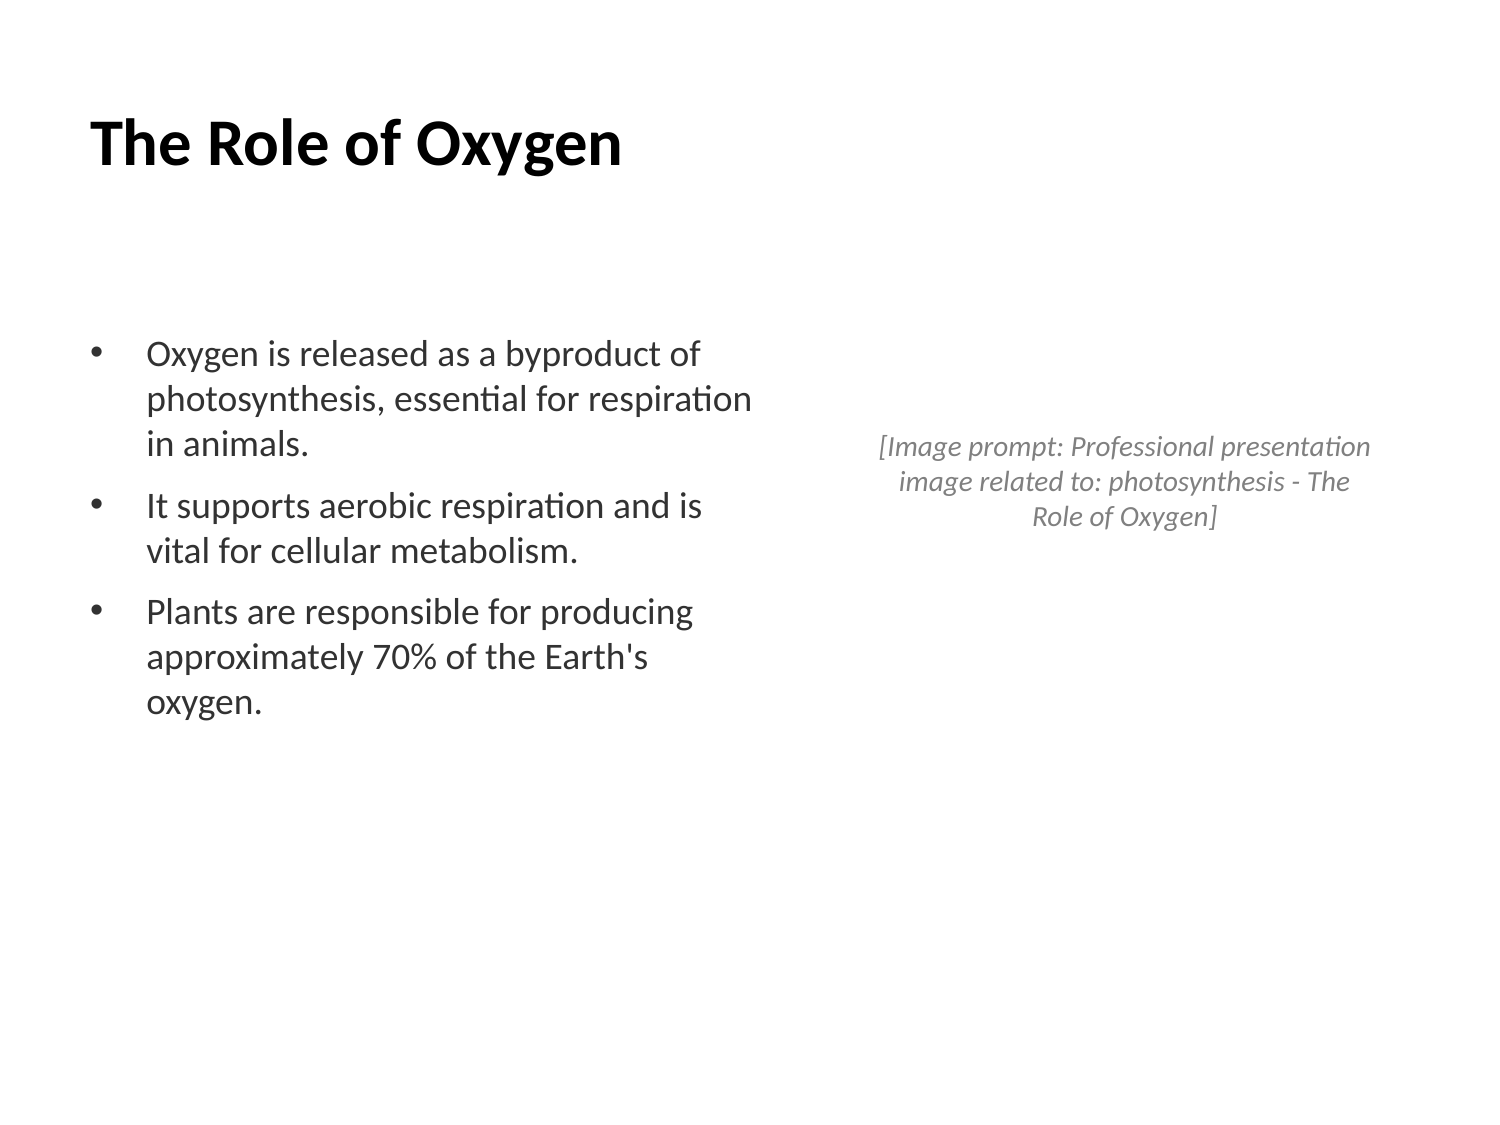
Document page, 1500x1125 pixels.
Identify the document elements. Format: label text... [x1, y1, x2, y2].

title The Role of Oxygen [75, 45, 1425, 233]
text_box [Image prompt: Professional presentation image related to: photosynthesis - The Role of Oxygen] [862, 374, 1388, 540]
list Oxygen is released as a byproduct of photosynthesis, essential for respiration in animals. It supports aerobic respiration and is vital for cellular metabolism. Plants are responsible for producing approximately 70% of the Earth's oxygen. [75, 224, 788, 900]
